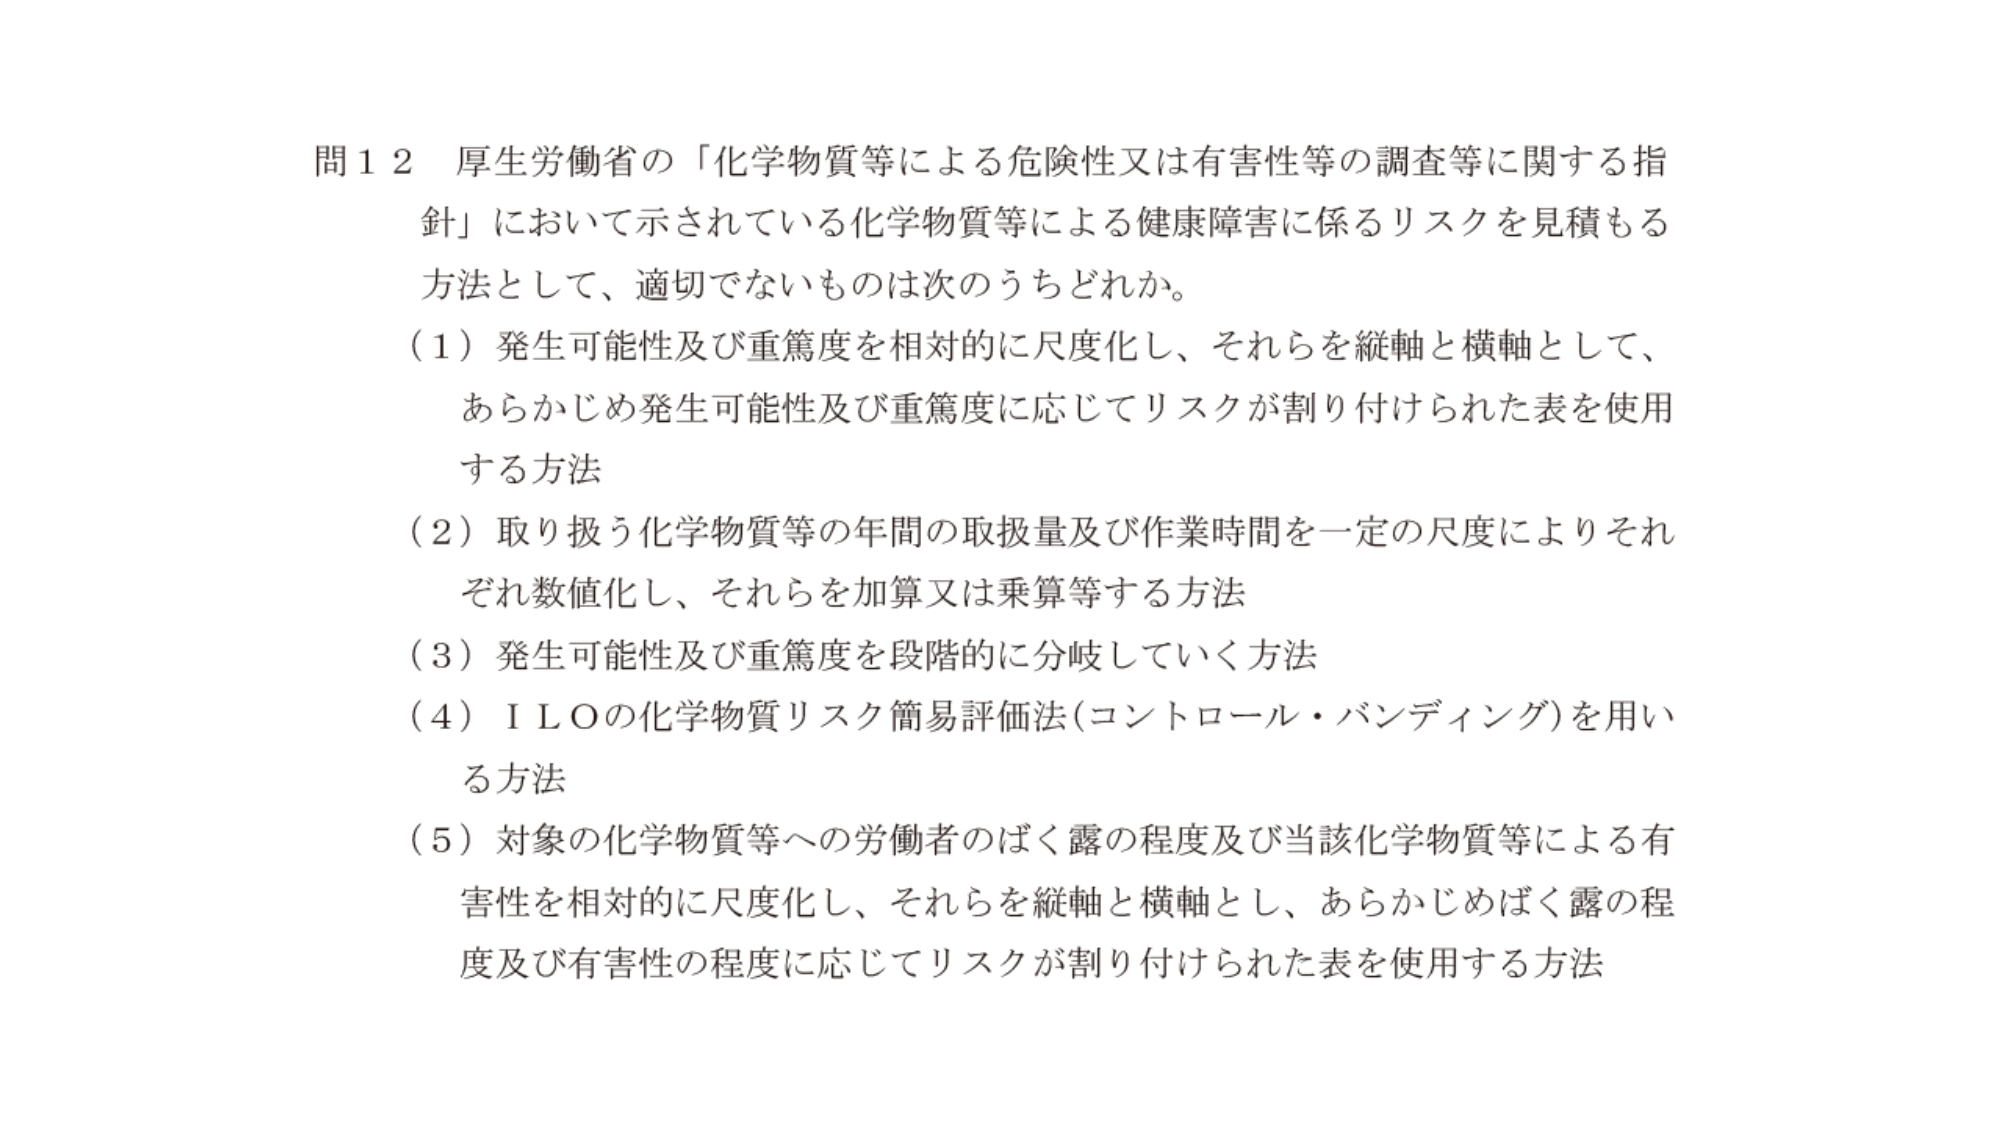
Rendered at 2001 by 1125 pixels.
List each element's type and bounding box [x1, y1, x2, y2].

picture [303, 138, 1697, 987]
